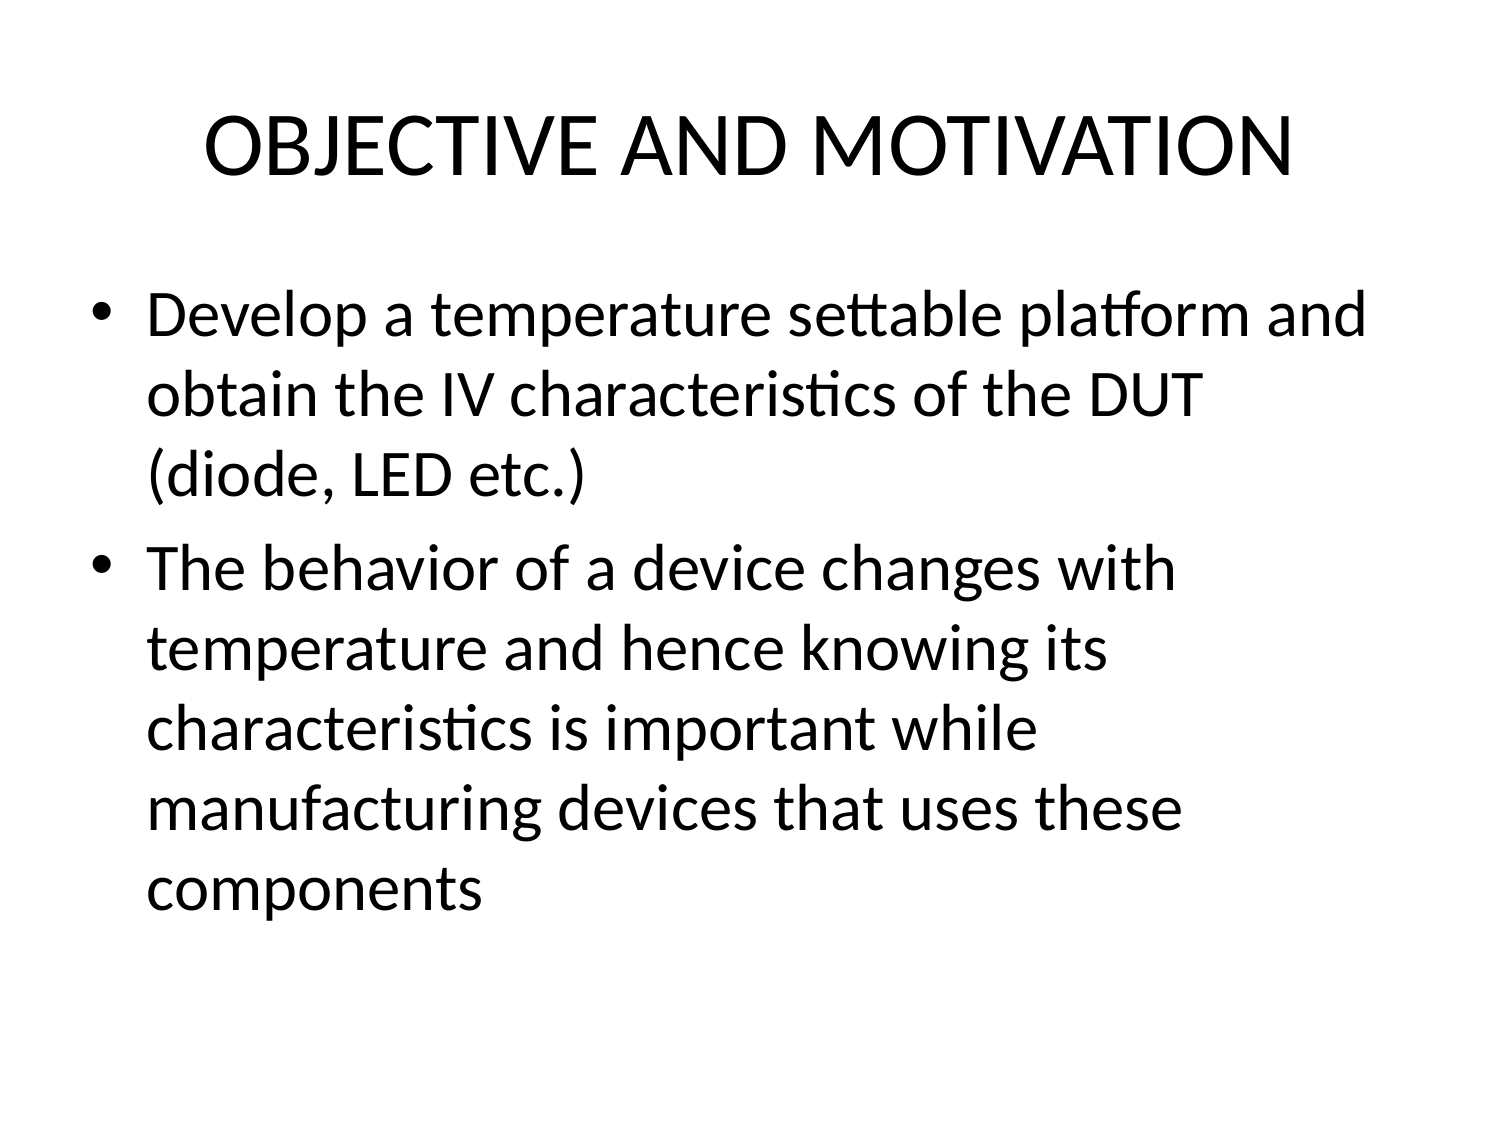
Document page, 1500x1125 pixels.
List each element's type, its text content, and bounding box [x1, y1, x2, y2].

list Develop a temperature settable platform and obtain the IV characteristics of the DUT (diode, LED etc.) The behavior of a device changes with temperature and hence knowing its characteristics is important while manufacturing devices that uses these components [75, 262, 1425, 1005]
title OBJECTIVE AND MOTIVATION [75, 45, 1425, 233]
